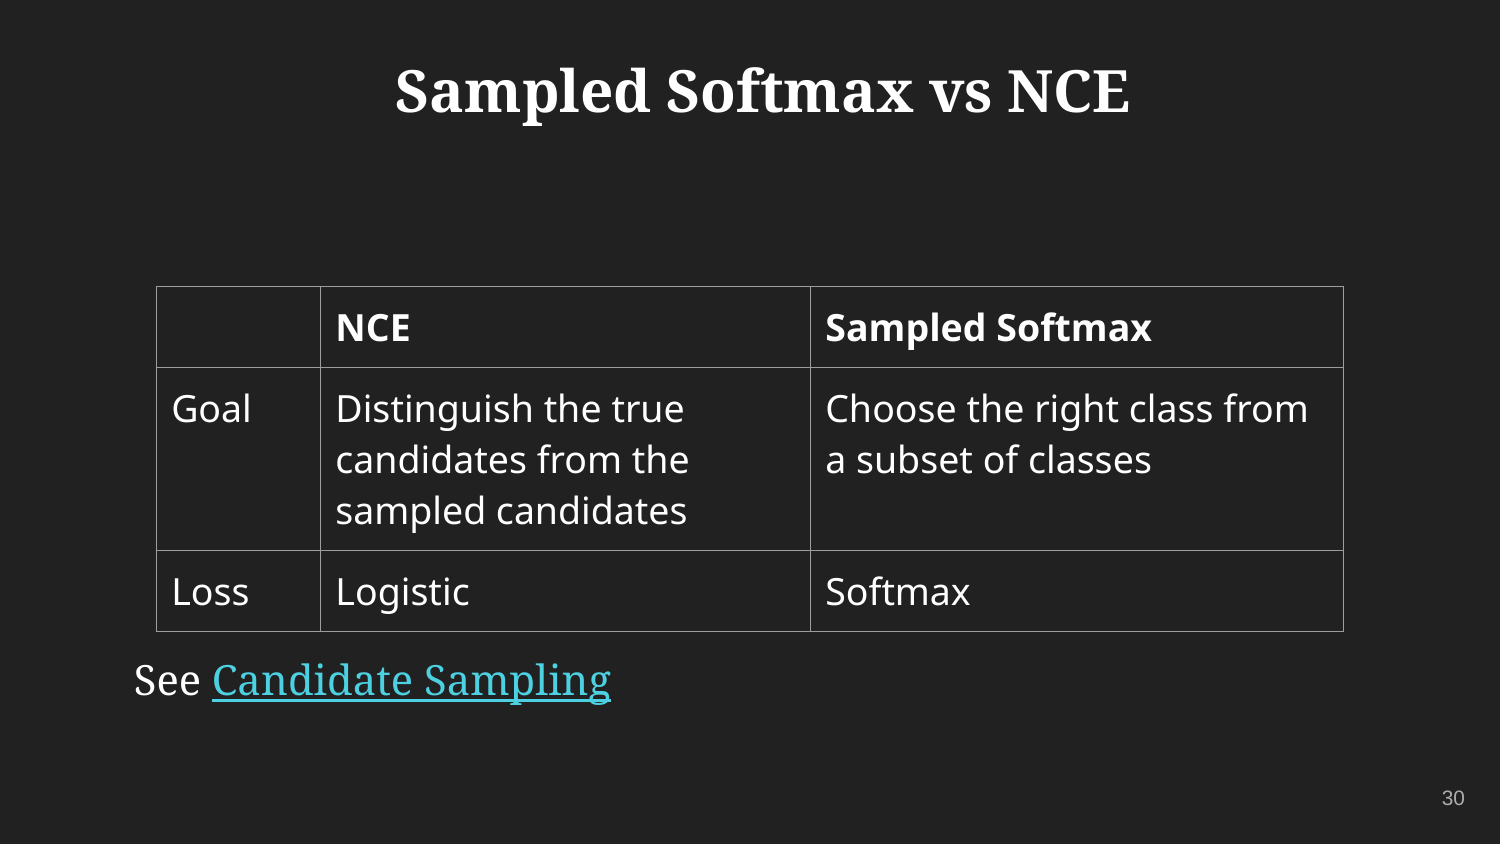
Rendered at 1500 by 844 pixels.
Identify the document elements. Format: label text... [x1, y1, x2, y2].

text_box See Candidate Sampling [118, 630, 1382, 823]
table_header NCE [321, 287, 810, 367]
table_header [157, 287, 320, 367]
table_cell Softmax [811, 551, 1343, 631]
slide_number ‹#› [1389, 764, 1480, 830]
table_header Sampled Softmax [811, 287, 1343, 367]
table_cell Loss [157, 551, 320, 631]
table_cell Logistic [321, 551, 810, 631]
table_cell Distinguish the true candidates from the sampled candidates [321, 368, 810, 550]
table_cell Goal [157, 368, 320, 550]
table_cell Choose the right class from a subset of classes [811, 368, 1343, 550]
title Sampled Softmax vs NCE [99, 38, 1428, 164]
